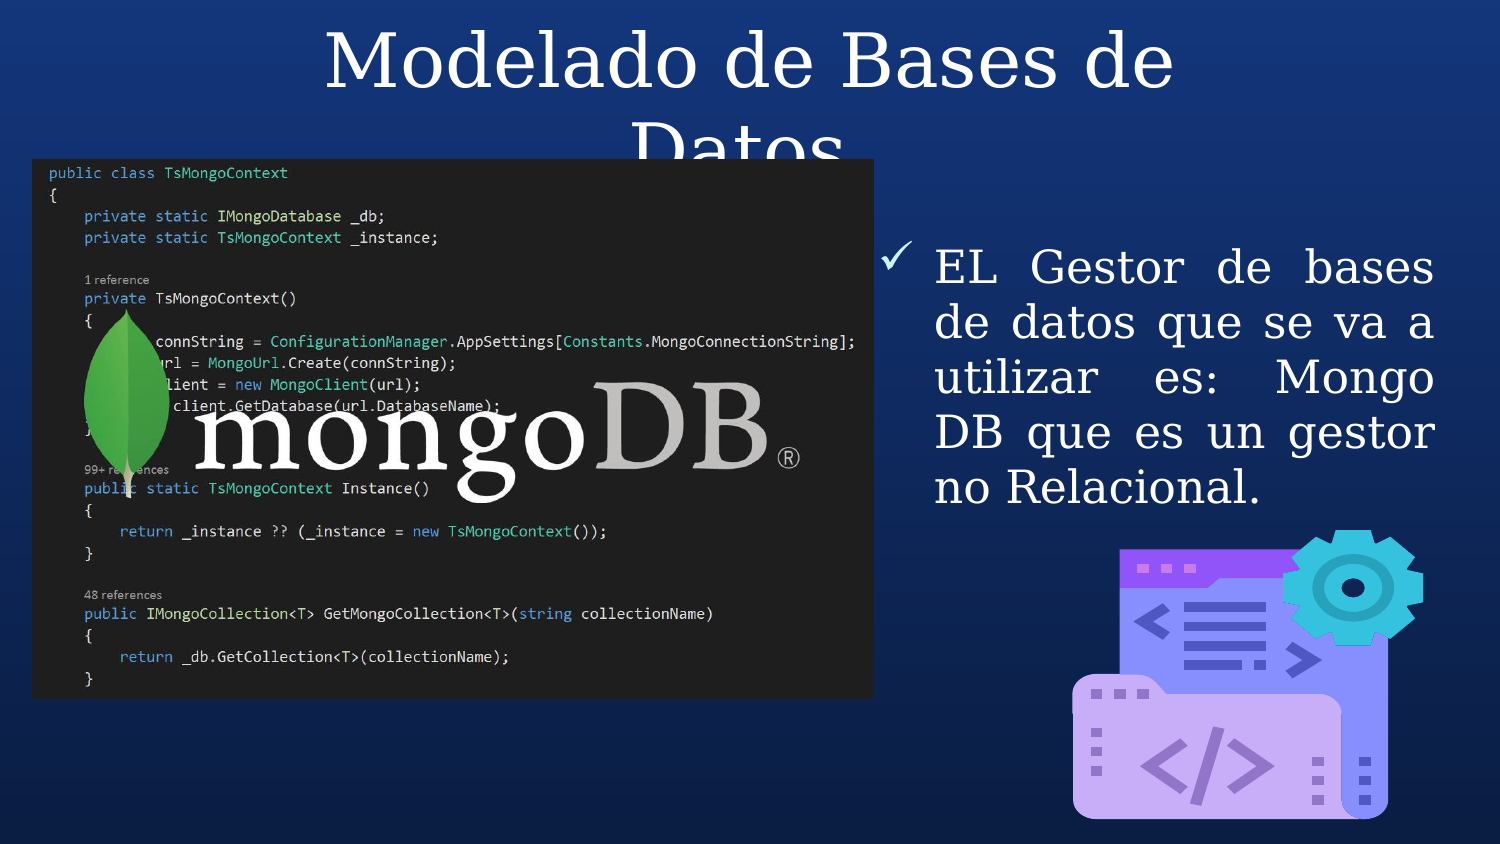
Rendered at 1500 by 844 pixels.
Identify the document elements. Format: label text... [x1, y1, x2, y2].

text_box EL Gestor de bases de datos que se va a utilizar es: Mongo DB que es un gestor no Relacional. [877, 169, 1451, 582]
title Modelado de Bases de Datos. [266, 43, 1234, 161]
picture [32, 158, 874, 699]
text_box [1072, 529, 1424, 820]
